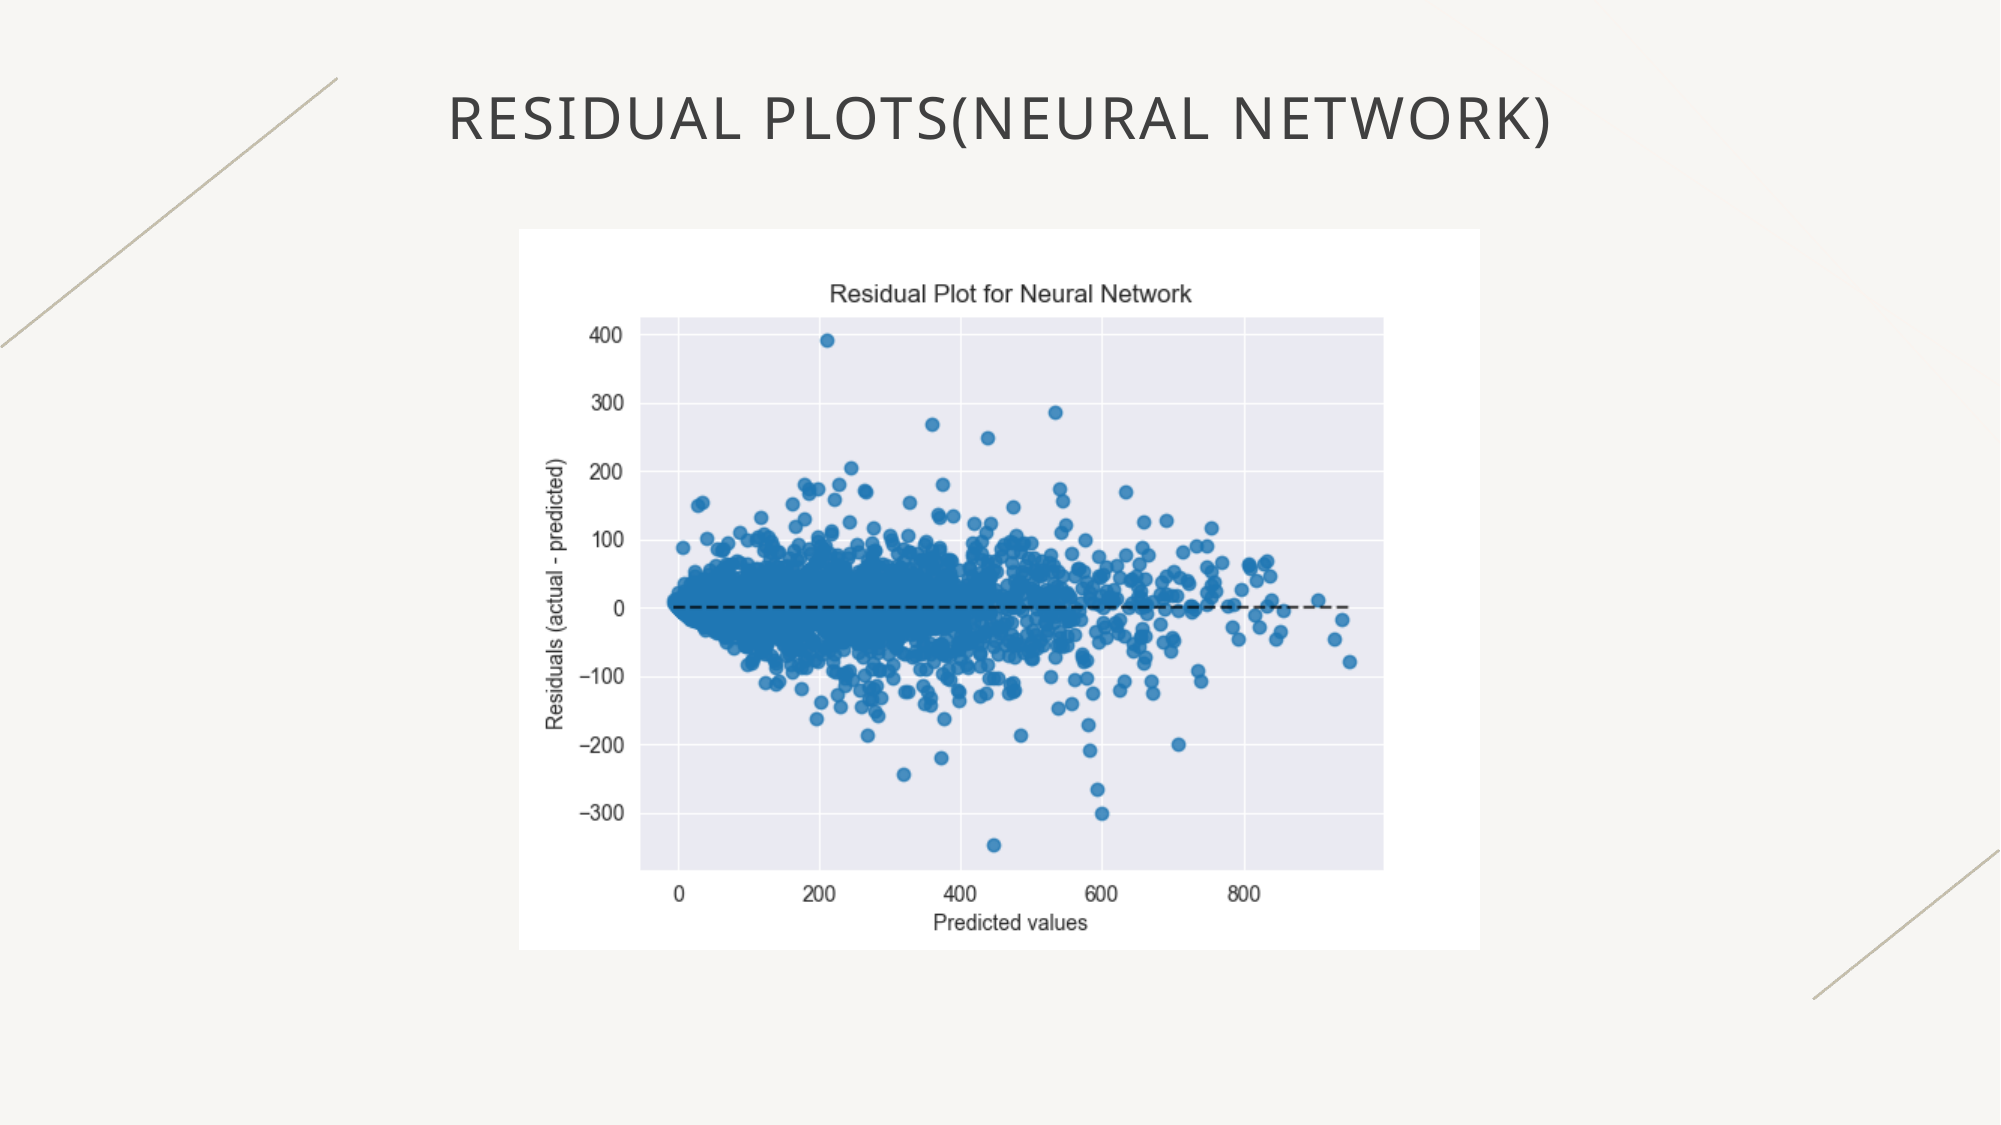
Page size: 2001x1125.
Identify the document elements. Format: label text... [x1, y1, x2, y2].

picture [1812, 849, 2000, 1000]
picture [0, 77, 338, 348]
picture [519, 229, 1480, 950]
title Residual Plots(Neural network) [309, 11, 1691, 230]
